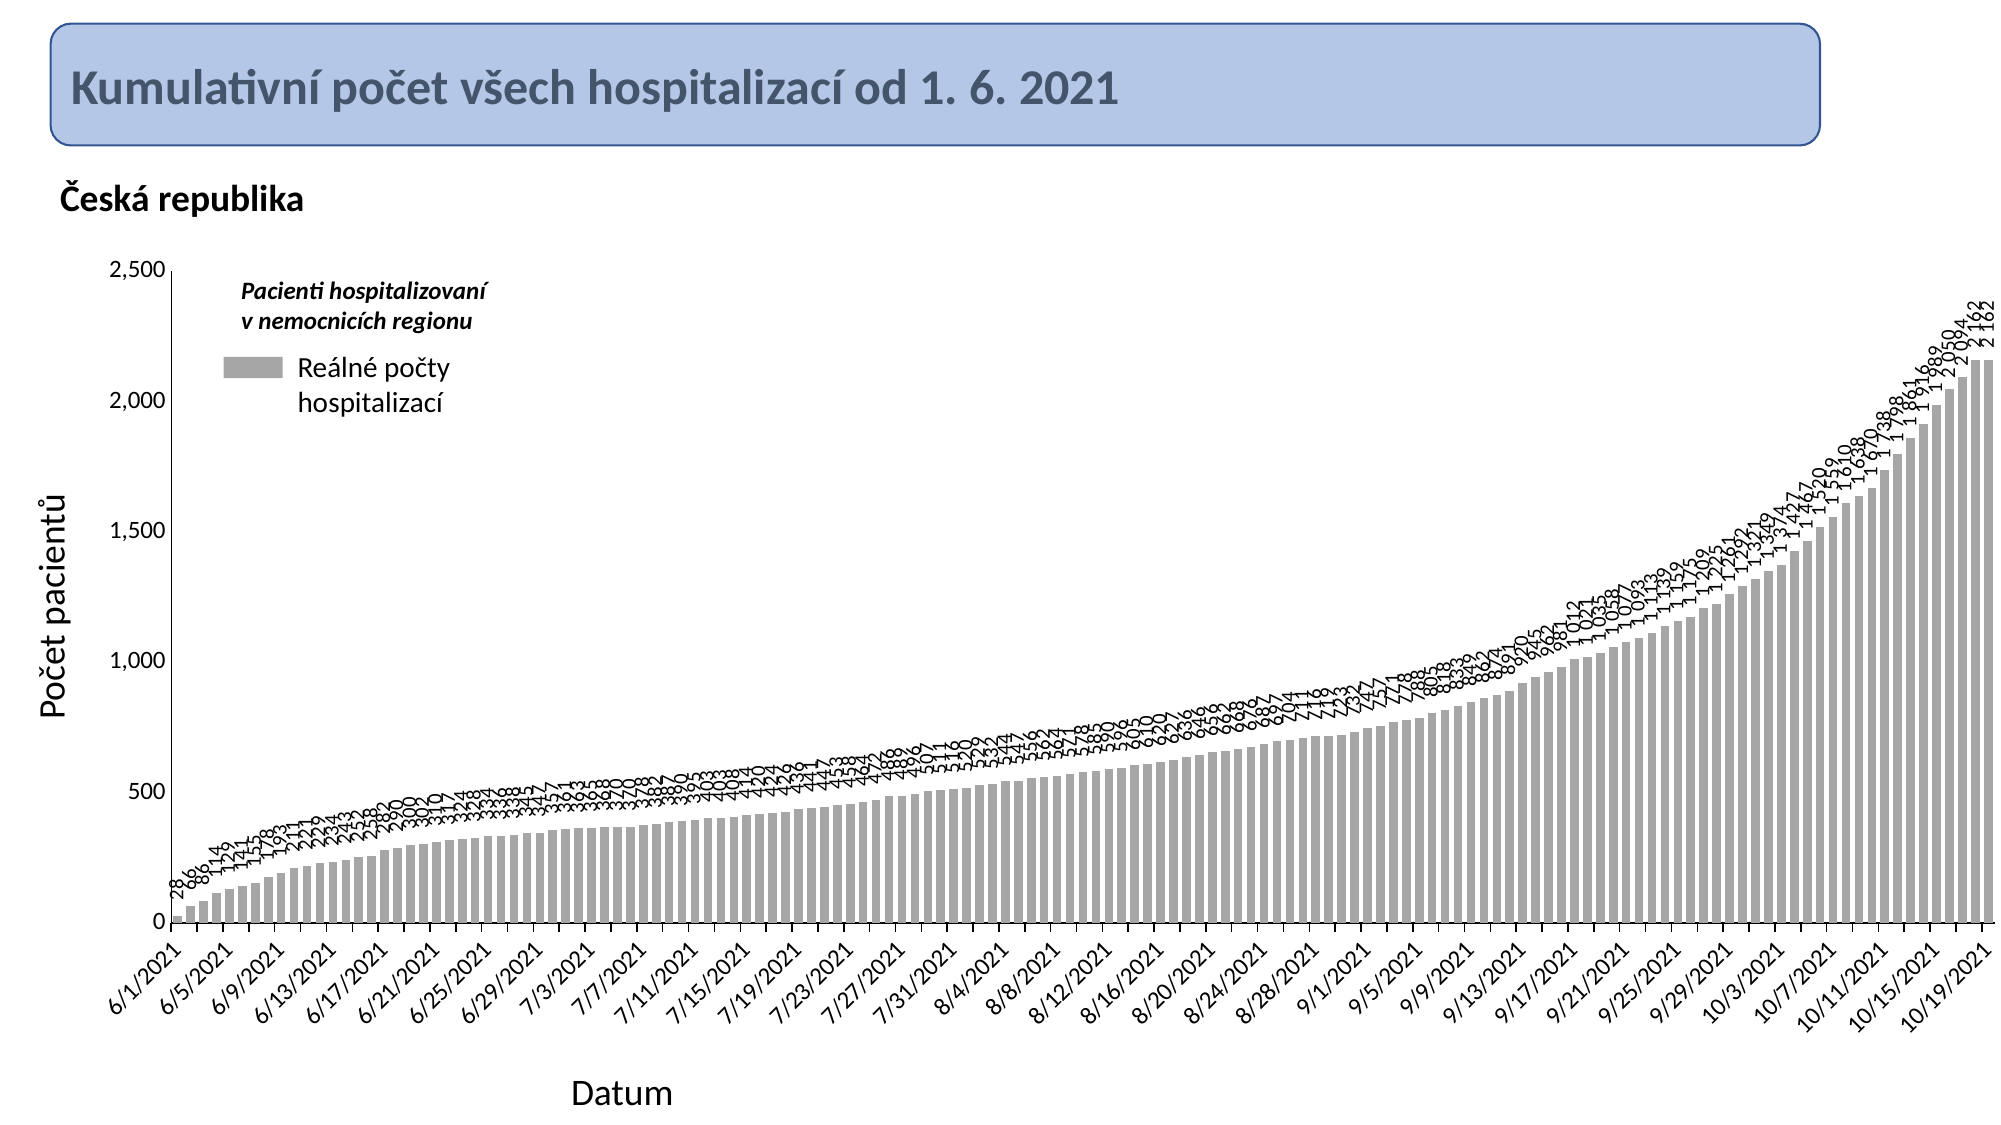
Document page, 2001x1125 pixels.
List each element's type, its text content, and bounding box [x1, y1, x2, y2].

text_box Kumulativní počet všech hospitalizací od 1. 6. 2021 [49, 22, 1822, 147]
text_box Česká republika [45, 167, 1474, 227]
text_box Datum [556, 1067, 689, 1121]
text_box Počet pacientů [19, 470, 63, 735]
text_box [223, 341, 534, 448]
chart [63, 245, 2000, 1067]
